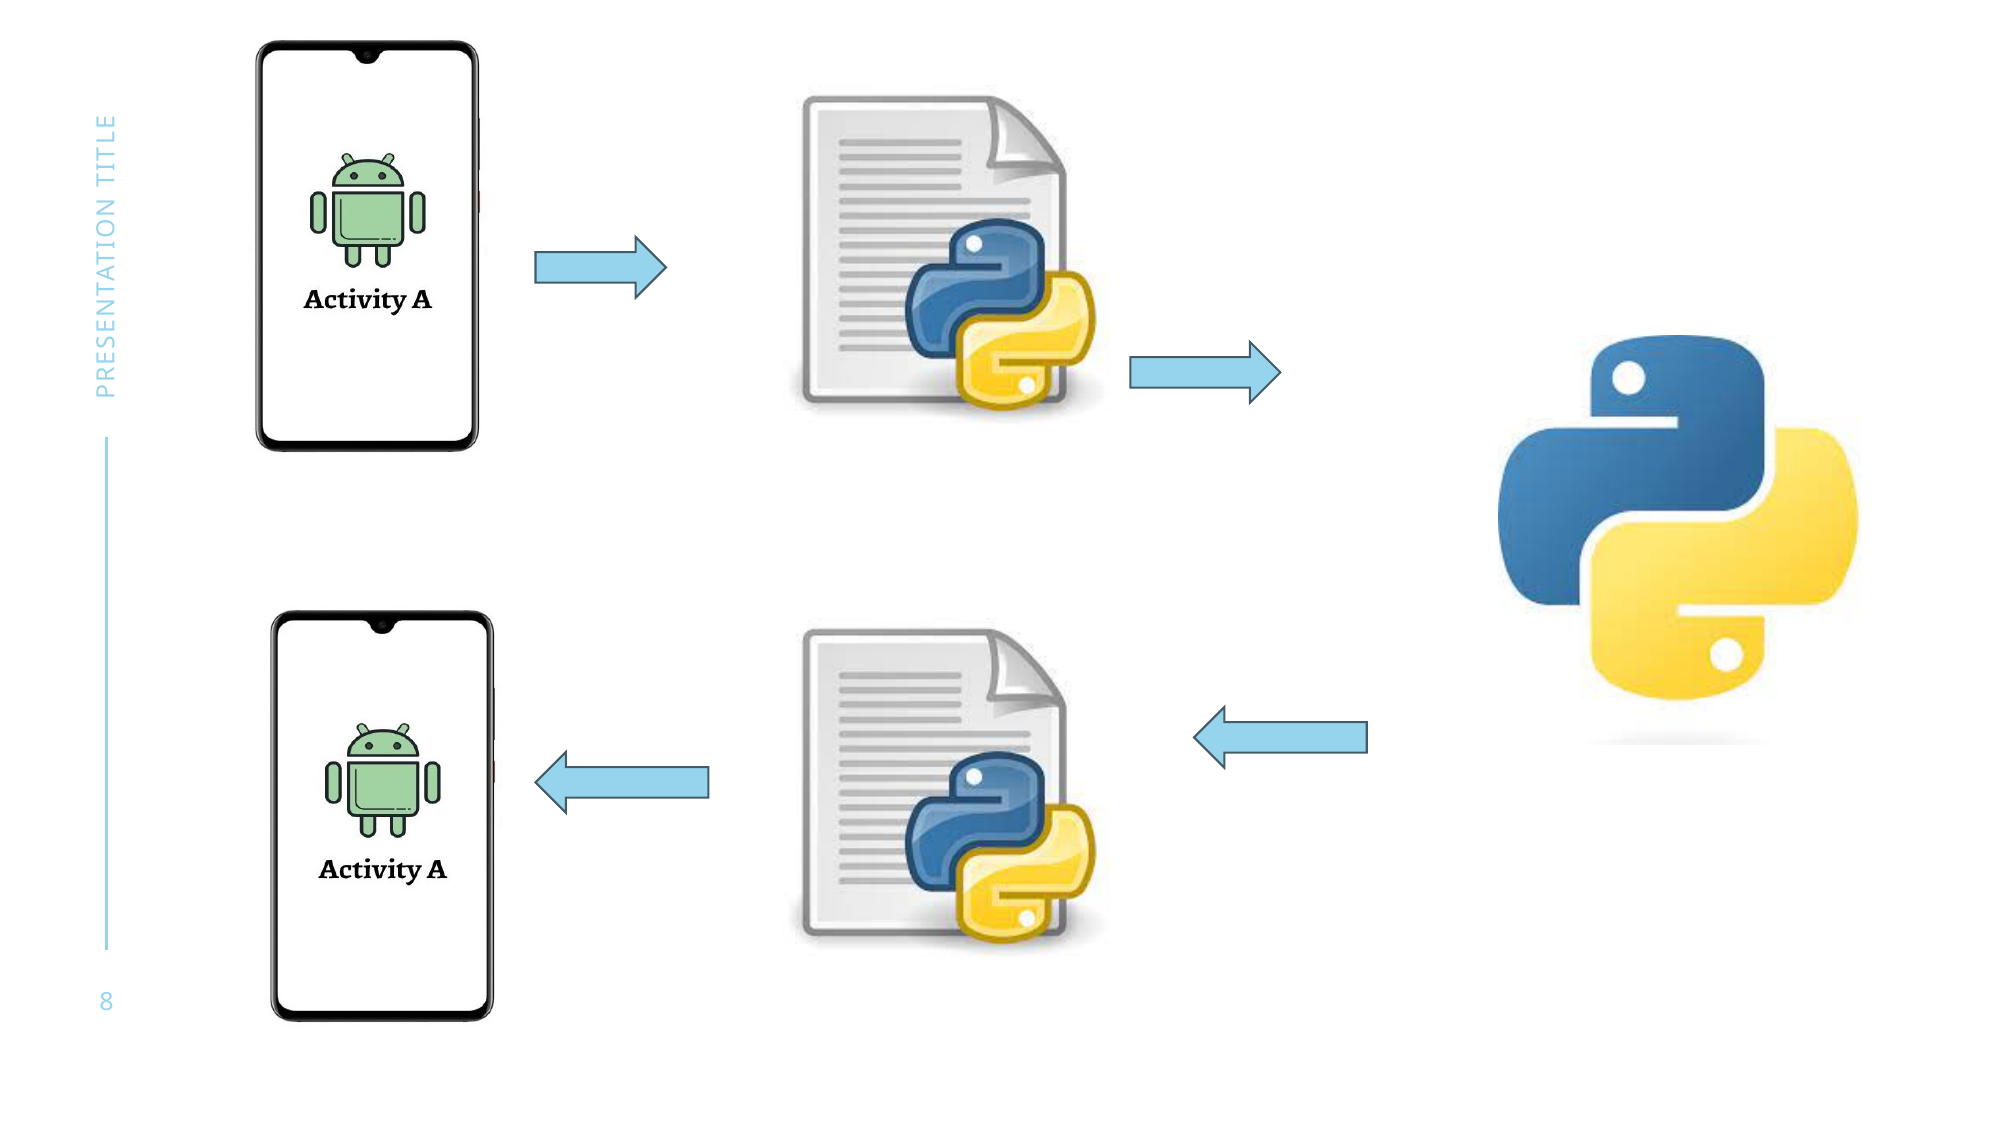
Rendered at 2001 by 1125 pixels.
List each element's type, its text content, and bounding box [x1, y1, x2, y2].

picture [758, 73, 1111, 425]
footer presentation title [90, 107, 122, 400]
slide_number 8 [68, 987, 144, 1018]
text_box [1129, 339, 1282, 406]
picture [263, 606, 502, 1031]
picture [1498, 335, 1871, 745]
text_box [534, 234, 668, 301]
picture [248, 36, 487, 461]
picture [758, 606, 1111, 959]
text_box [1192, 704, 1368, 771]
text_box [534, 749, 710, 816]
